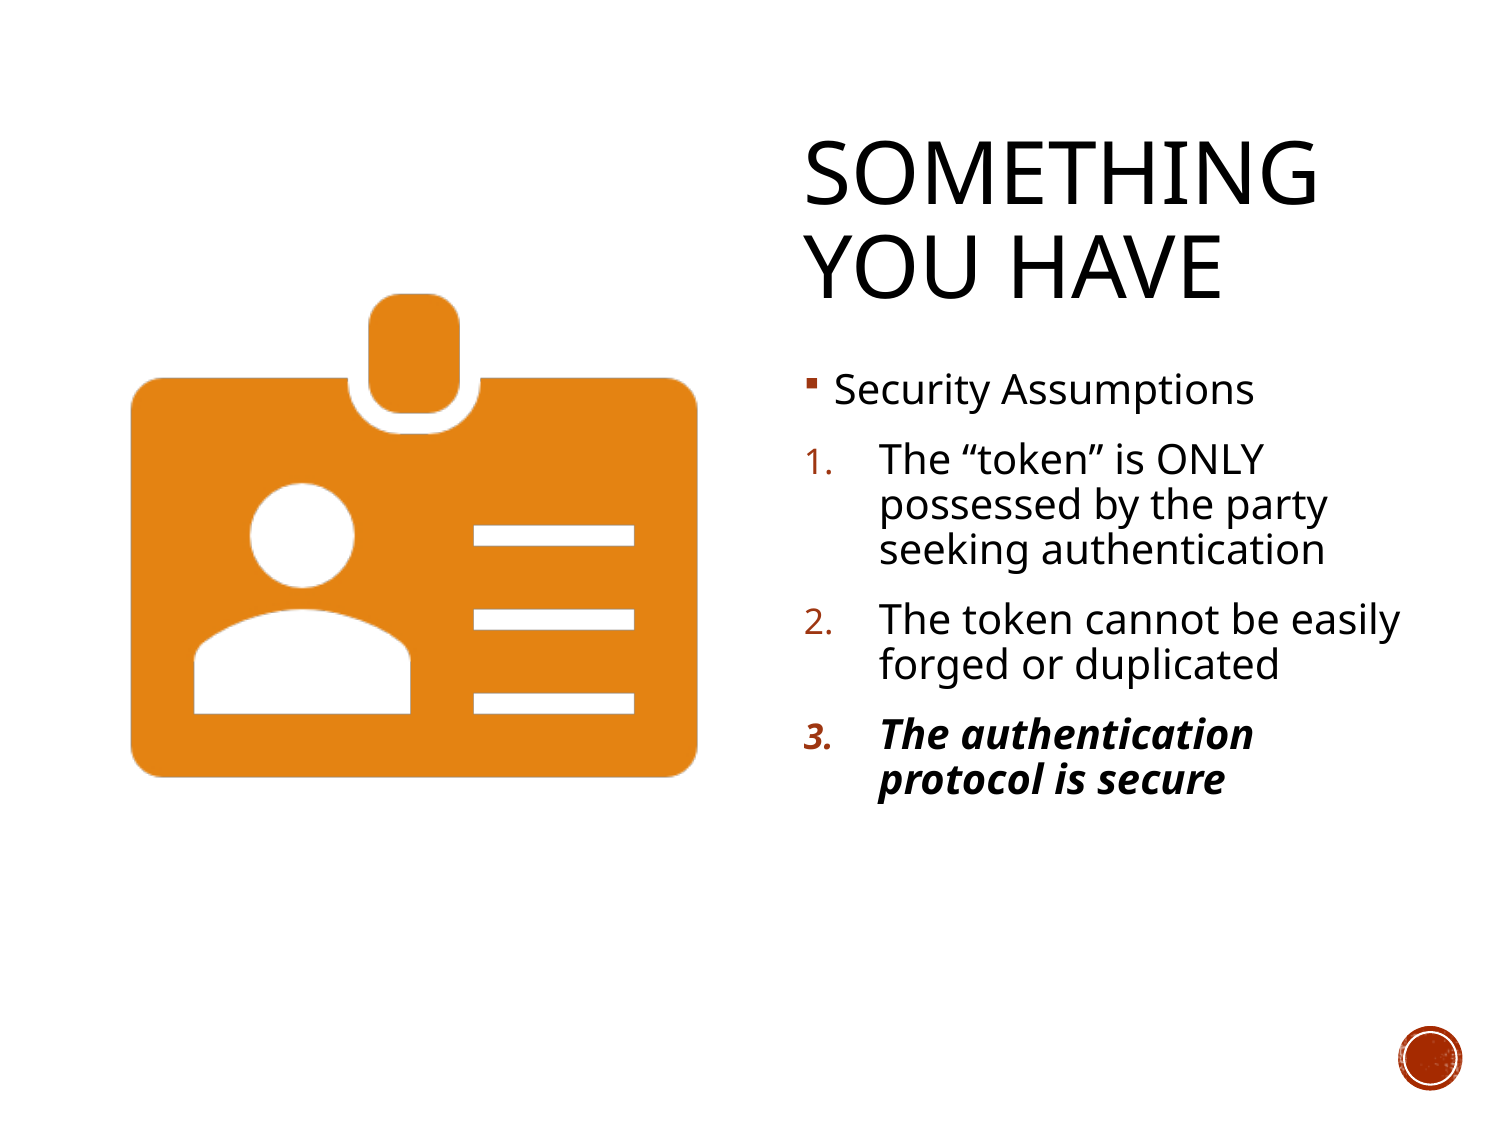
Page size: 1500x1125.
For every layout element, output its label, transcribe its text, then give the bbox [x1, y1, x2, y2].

title Something you Have [788, 104, 1420, 343]
picture [79, 200, 750, 872]
list Security Assumptions The “token” is ONLY possessed by the party seeking authentication The token cannot be easily forged or duplicated The authentication protocol is secure [788, 360, 1420, 963]
